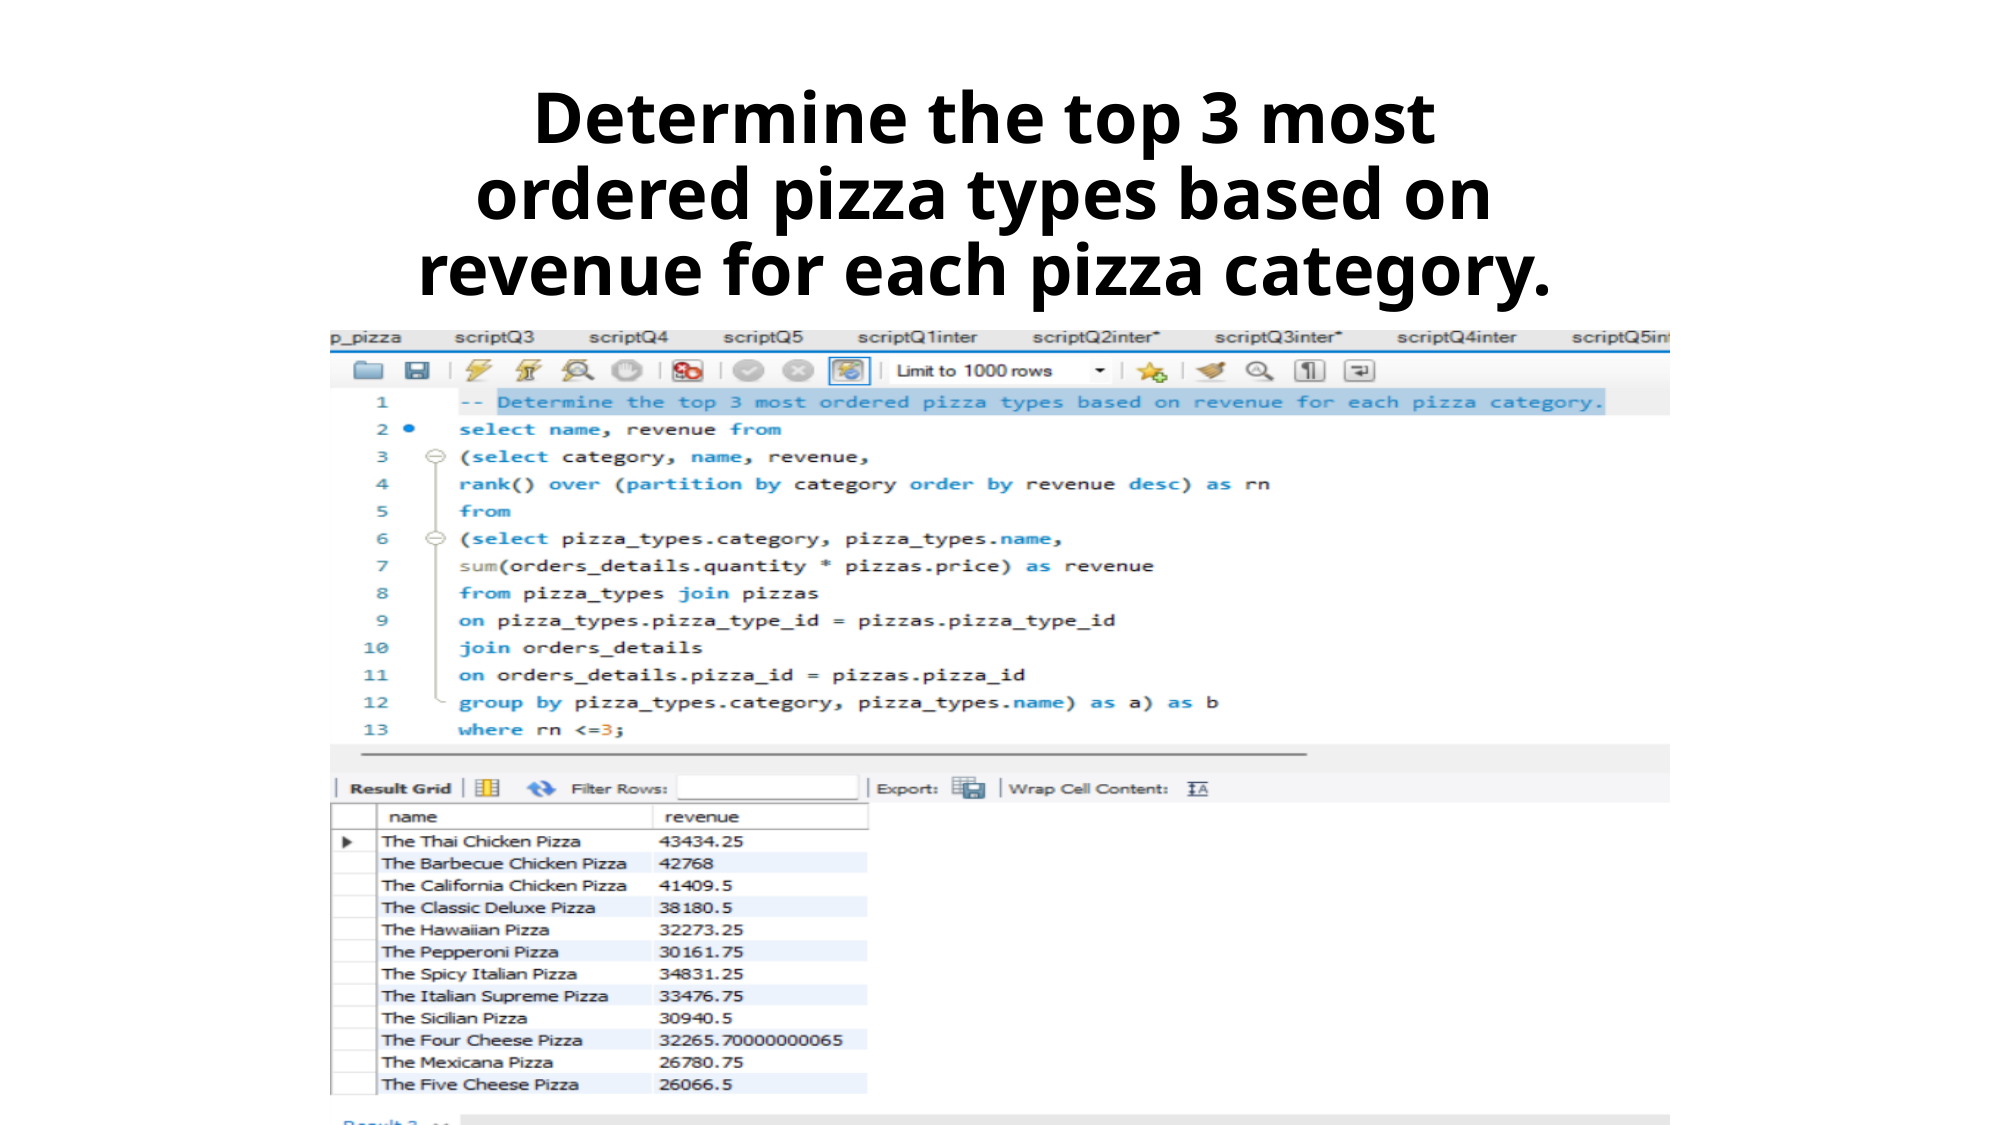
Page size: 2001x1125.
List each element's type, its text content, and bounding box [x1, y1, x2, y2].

title Determine the top 3 most ordered pizza types based on revenue for each pizza category. [387, 55, 1584, 319]
picture [330, 330, 1670, 1125]
